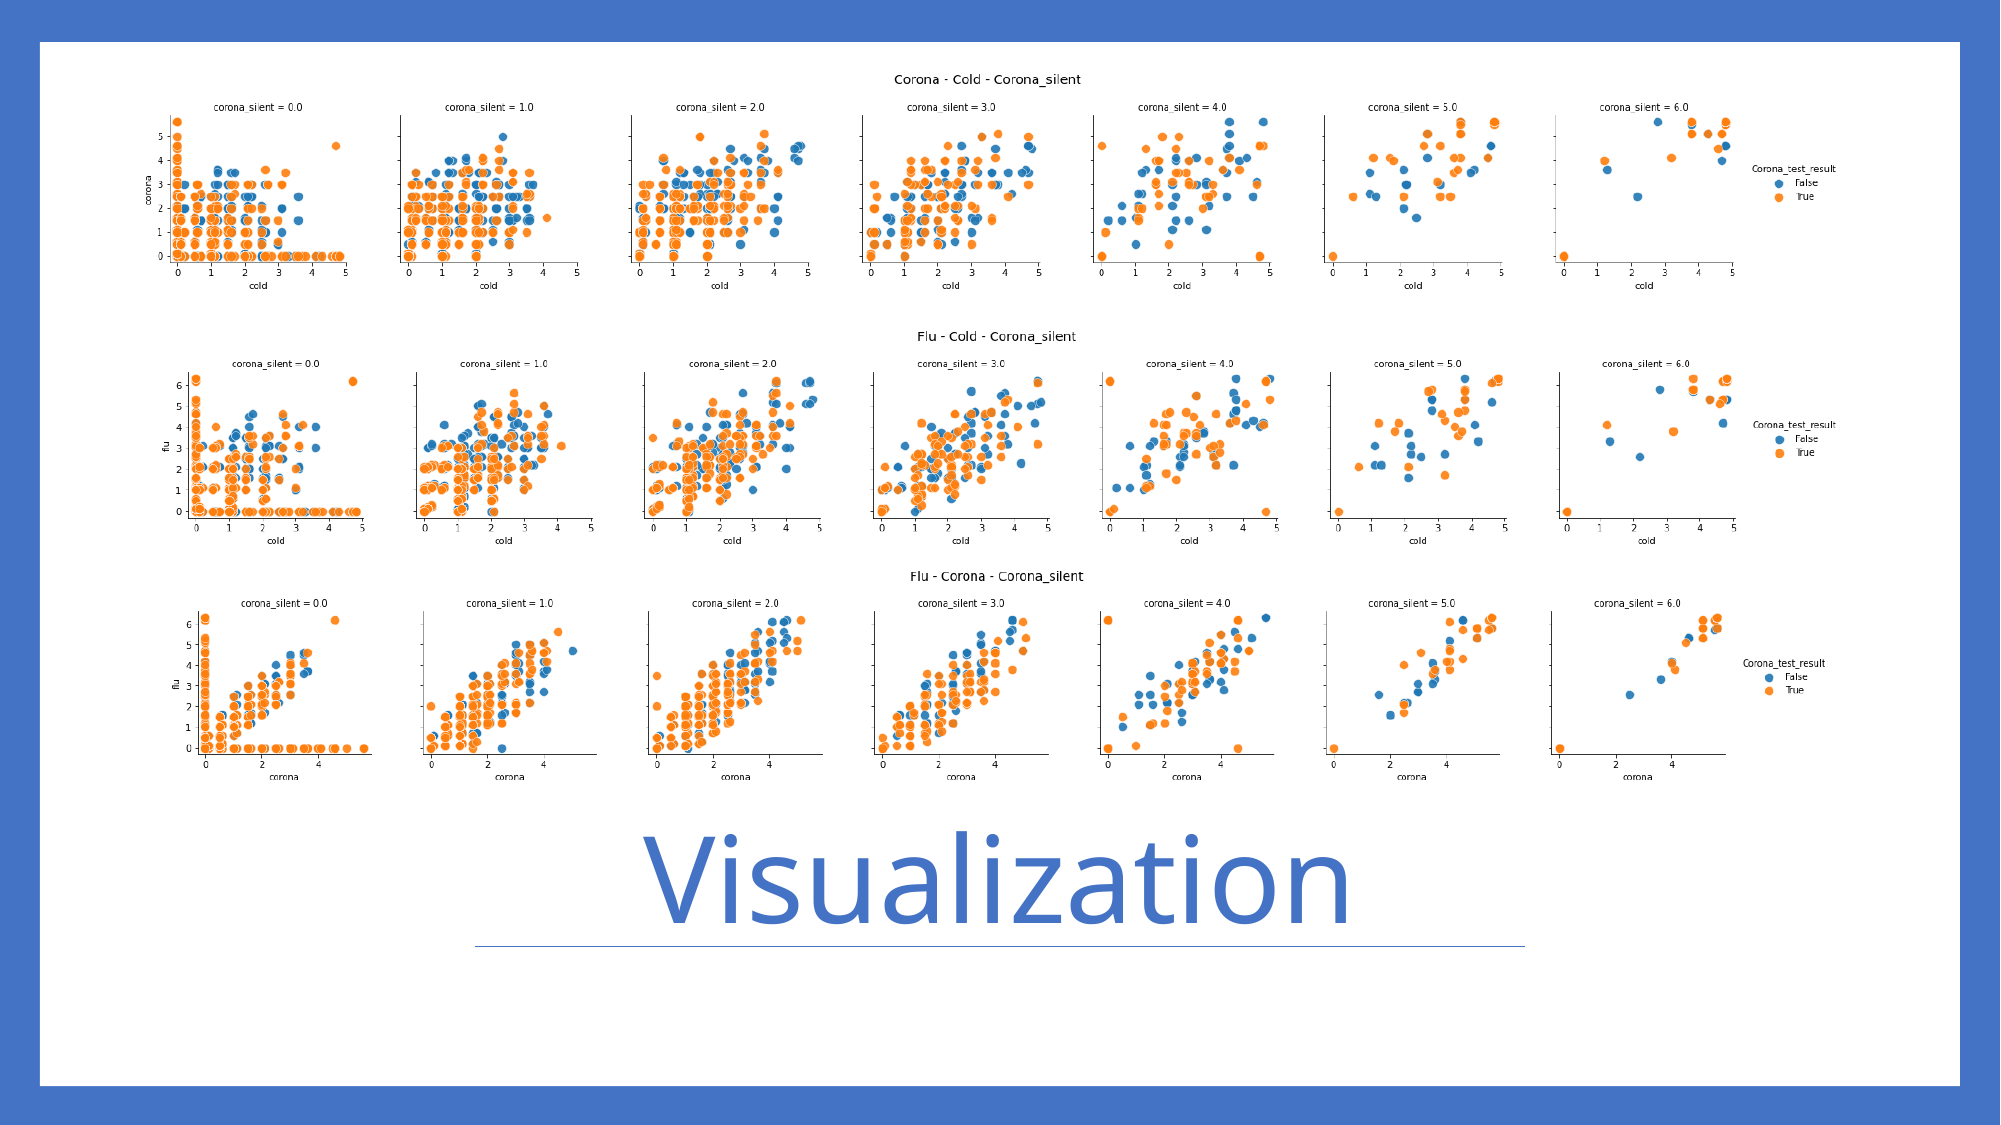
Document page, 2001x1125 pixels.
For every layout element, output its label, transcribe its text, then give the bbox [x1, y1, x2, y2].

picture [166, 564, 1833, 788]
text_box [0, 0, 2000, 1125]
picture [156, 324, 1844, 552]
picture [137, 67, 1844, 297]
title Visualization [182, 788, 1818, 958]
text_box [39, 41, 1961, 1087]
